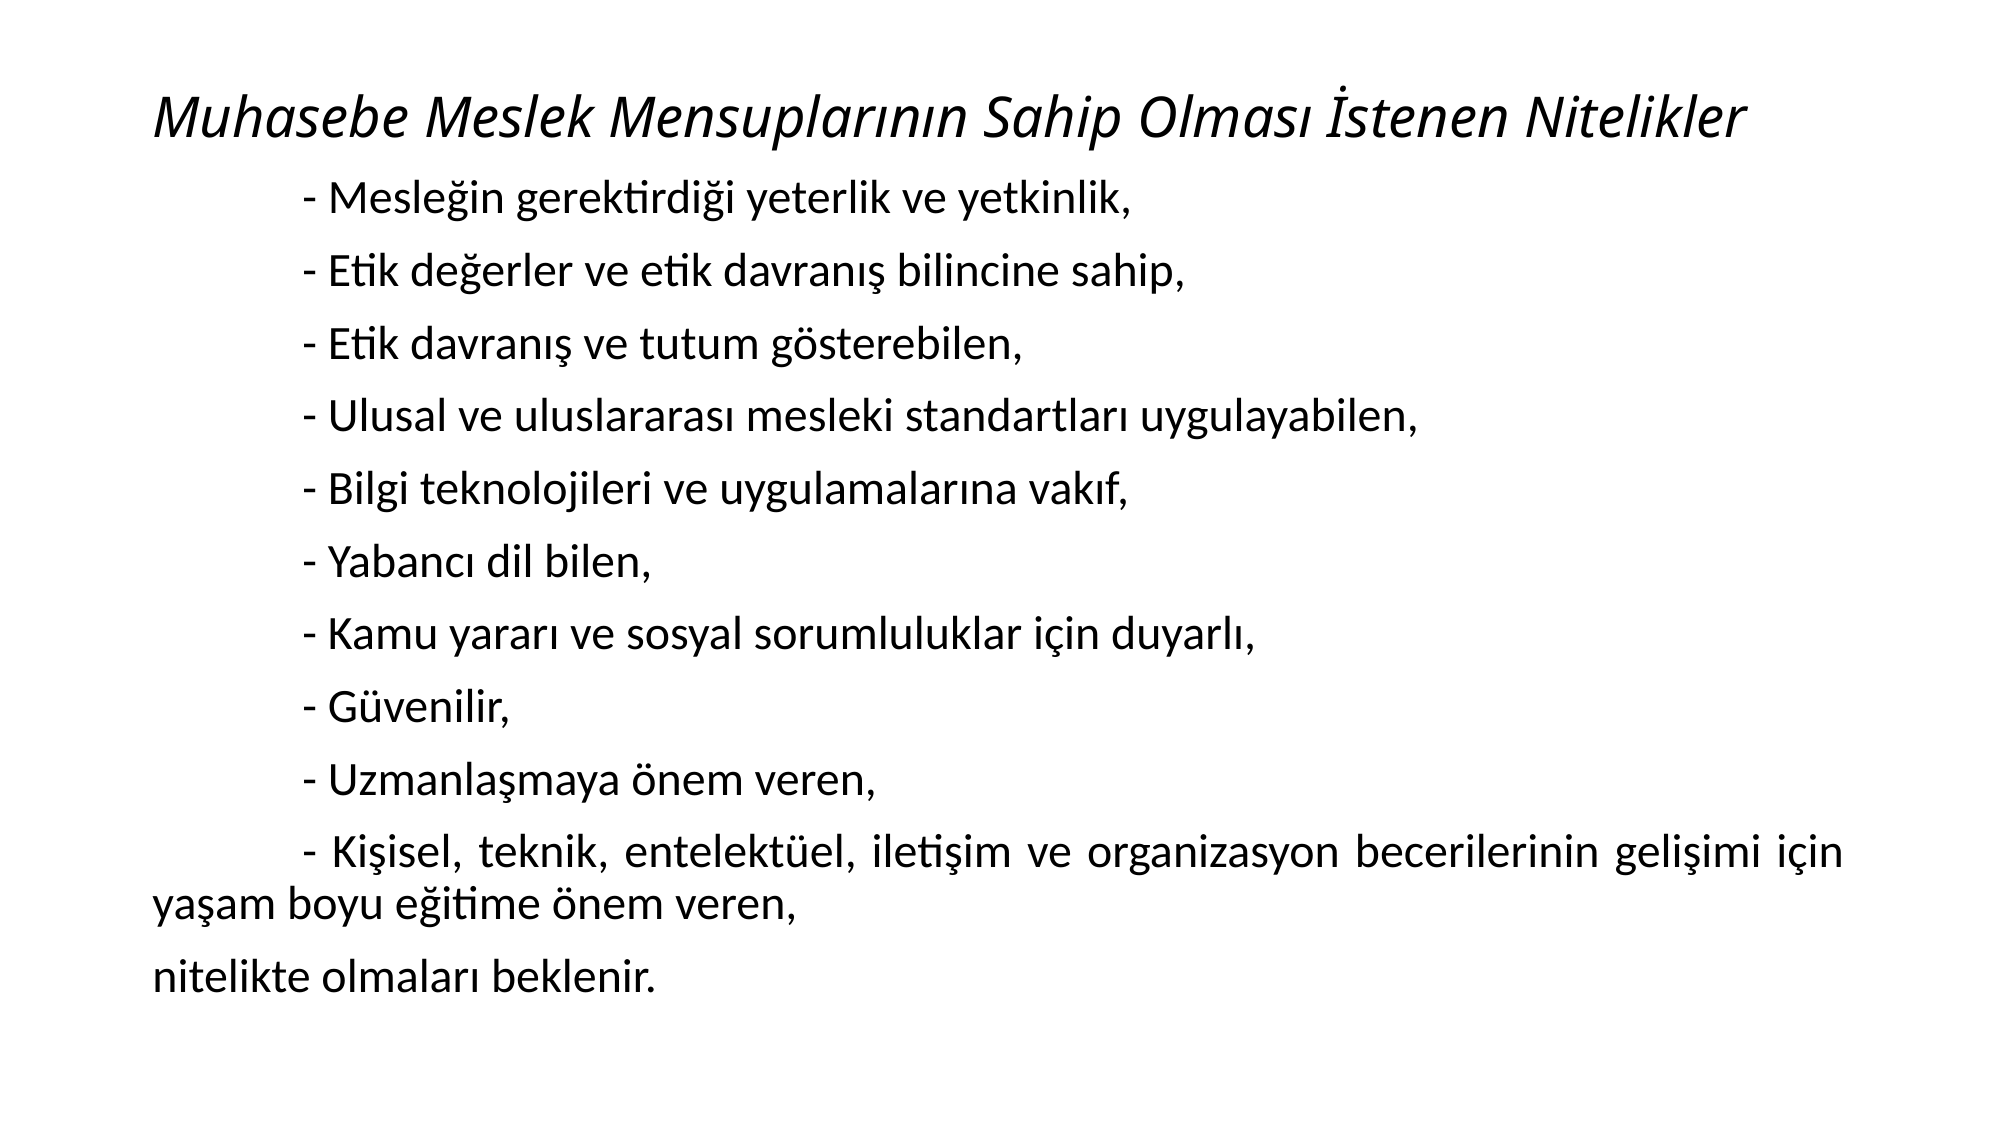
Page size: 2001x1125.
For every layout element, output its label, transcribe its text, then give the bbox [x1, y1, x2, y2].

list - Mesleğin gerektirdiği yeterlik ve yetkinlik, - Etik değerler ve etik davranış bilincine sahip, - Etik davranış ve tutum gösterebilen, - Ulusal ve uluslararası mesleki standartları uygulayabilen, - Bilgi teknolojileri ve uygulamalarına vakıf, - Yabancı dil bilen, - Kamu yararı ve sosyal sorumluluklar için duyarlı, - Güvenilir, - Uzmanlaşmaya önem veren, - Kişisel, teknik, entelektüel, iletişim ve organizasyon becerilerinin gelişimi için yaşam boyu eğitime önem veren, nitelikte olmaları beklenir. [137, 164, 1863, 1052]
title Muhasebe Meslek Mensuplarının Sahip Olması İstenen Nitelikler [137, 59, 1863, 164]
